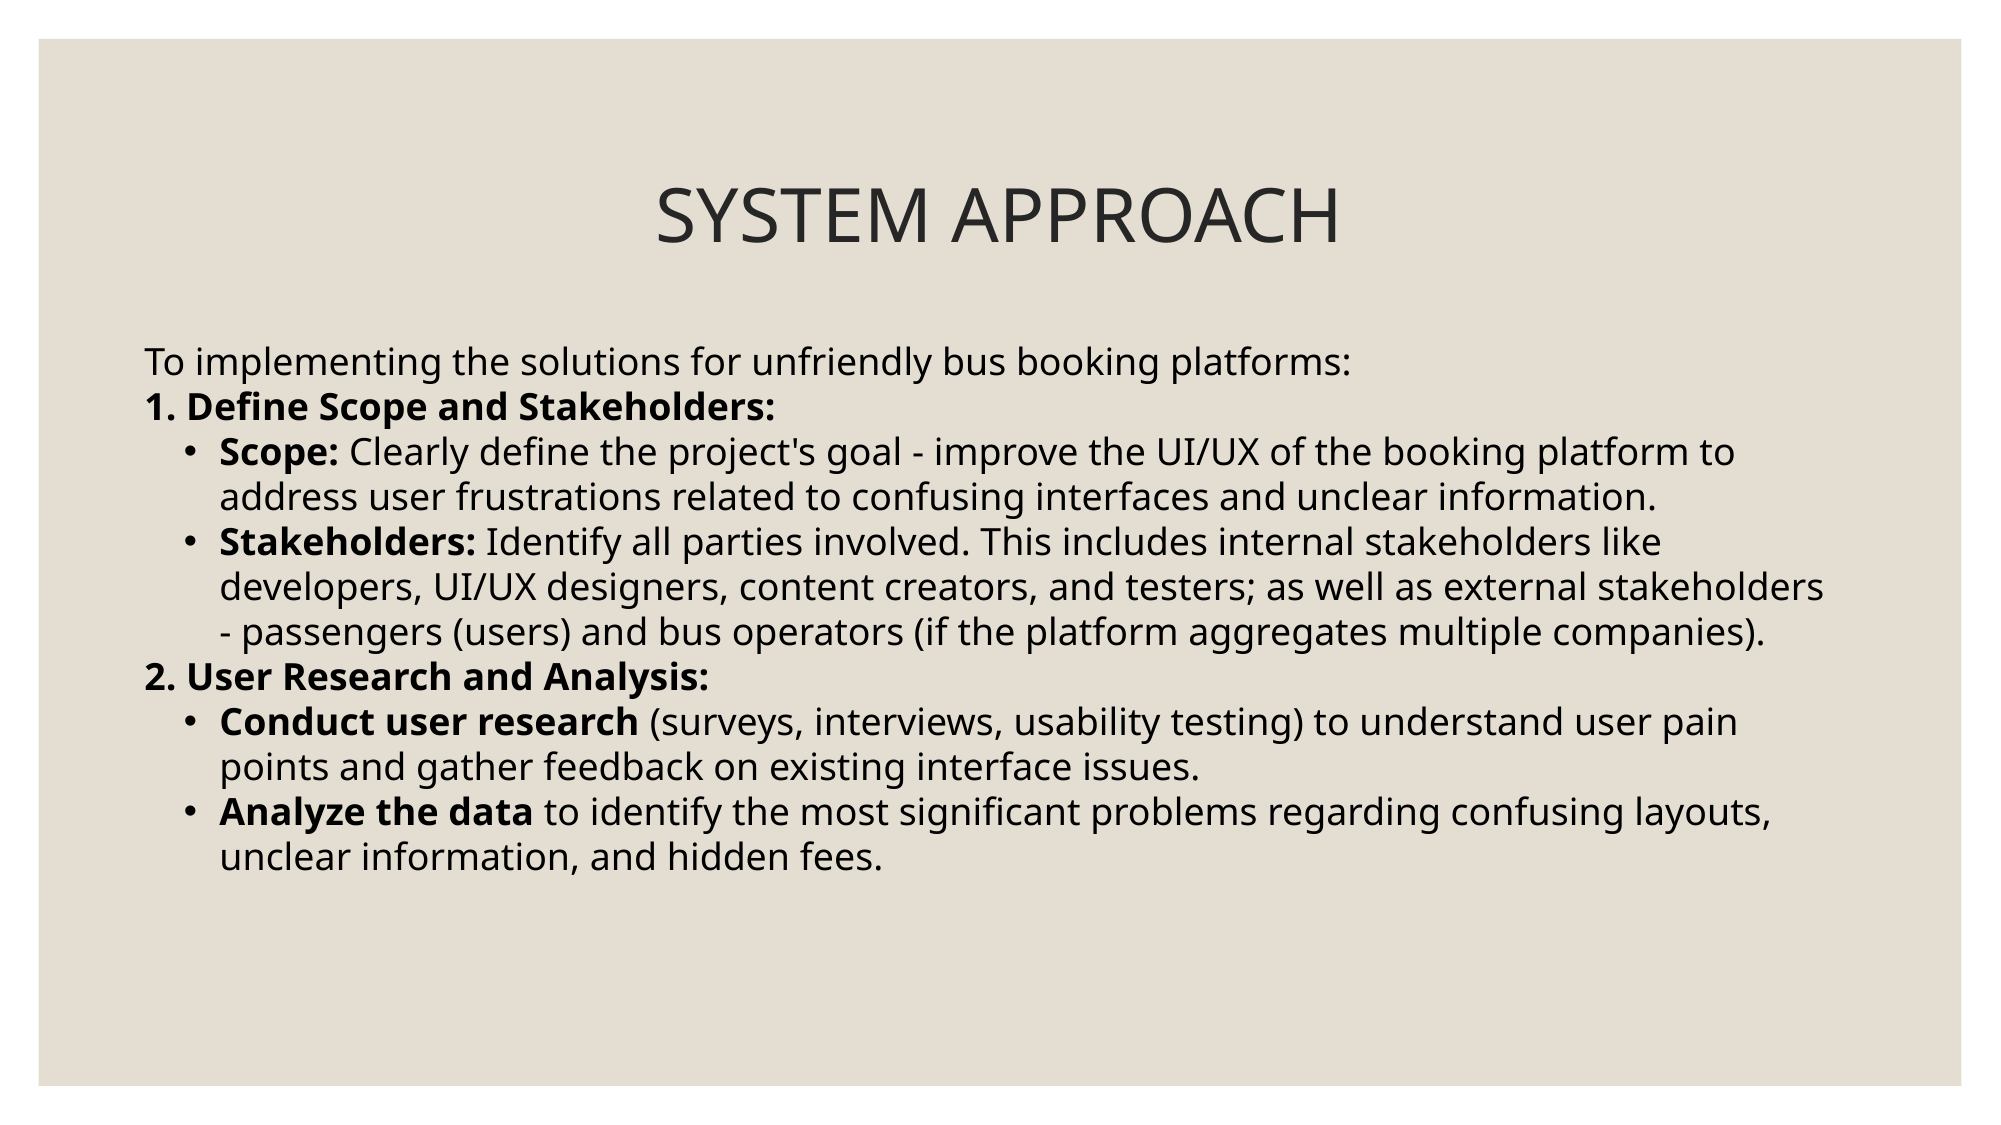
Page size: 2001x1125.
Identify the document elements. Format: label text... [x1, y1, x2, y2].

title SYSTEM APPROACH [174, 105, 1825, 330]
text_box To implementing the solutions for unfriendly bus booking platforms: 1. Define Scope and Stakeholders: Scope: Clearly define the project's goal - improve the UI/UX of the booking platform to address user frustrations related to confusing interfaces and unclear information. Stakeholders: Identify all parties involved. This includes internal stakeholders like developers, UI/UX designers, content creators, and testers; as well as external stakeholders - passengers (users) and bus operators (if the platform aggregates multiple companies). 2. User Research and Analysis: Conduct user research (surveys, interviews, usability testing) to understand user pain points and gather feedback on existing interface issues. Analyze the data to identify the most significant problems regarding confusing layouts, unclear information, and hidden fees. [129, 330, 1843, 931]
